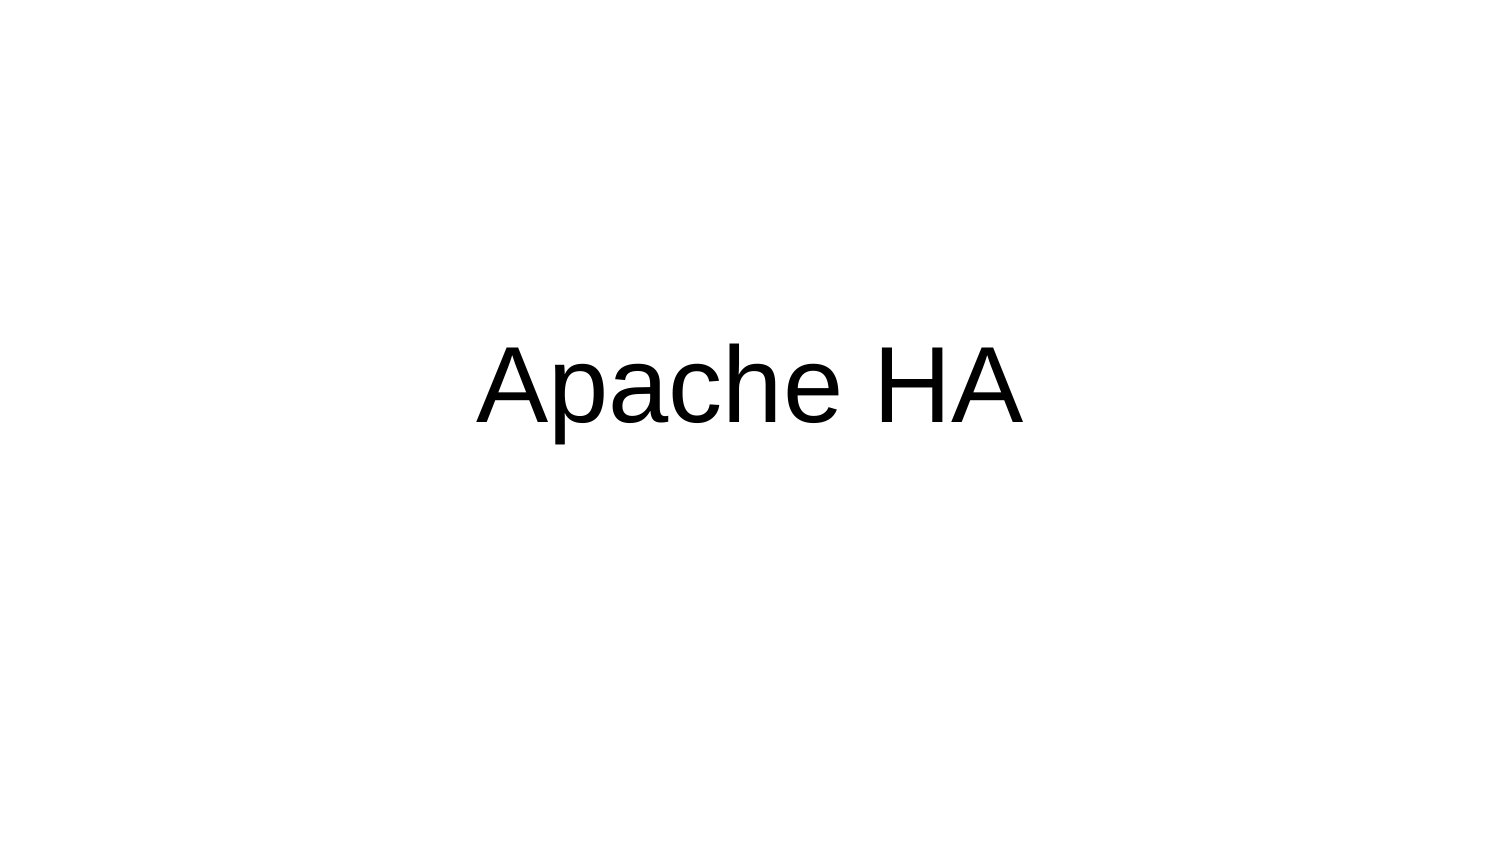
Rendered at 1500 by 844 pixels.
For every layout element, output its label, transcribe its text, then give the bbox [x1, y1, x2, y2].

title Apache HA [51, 122, 1449, 459]
